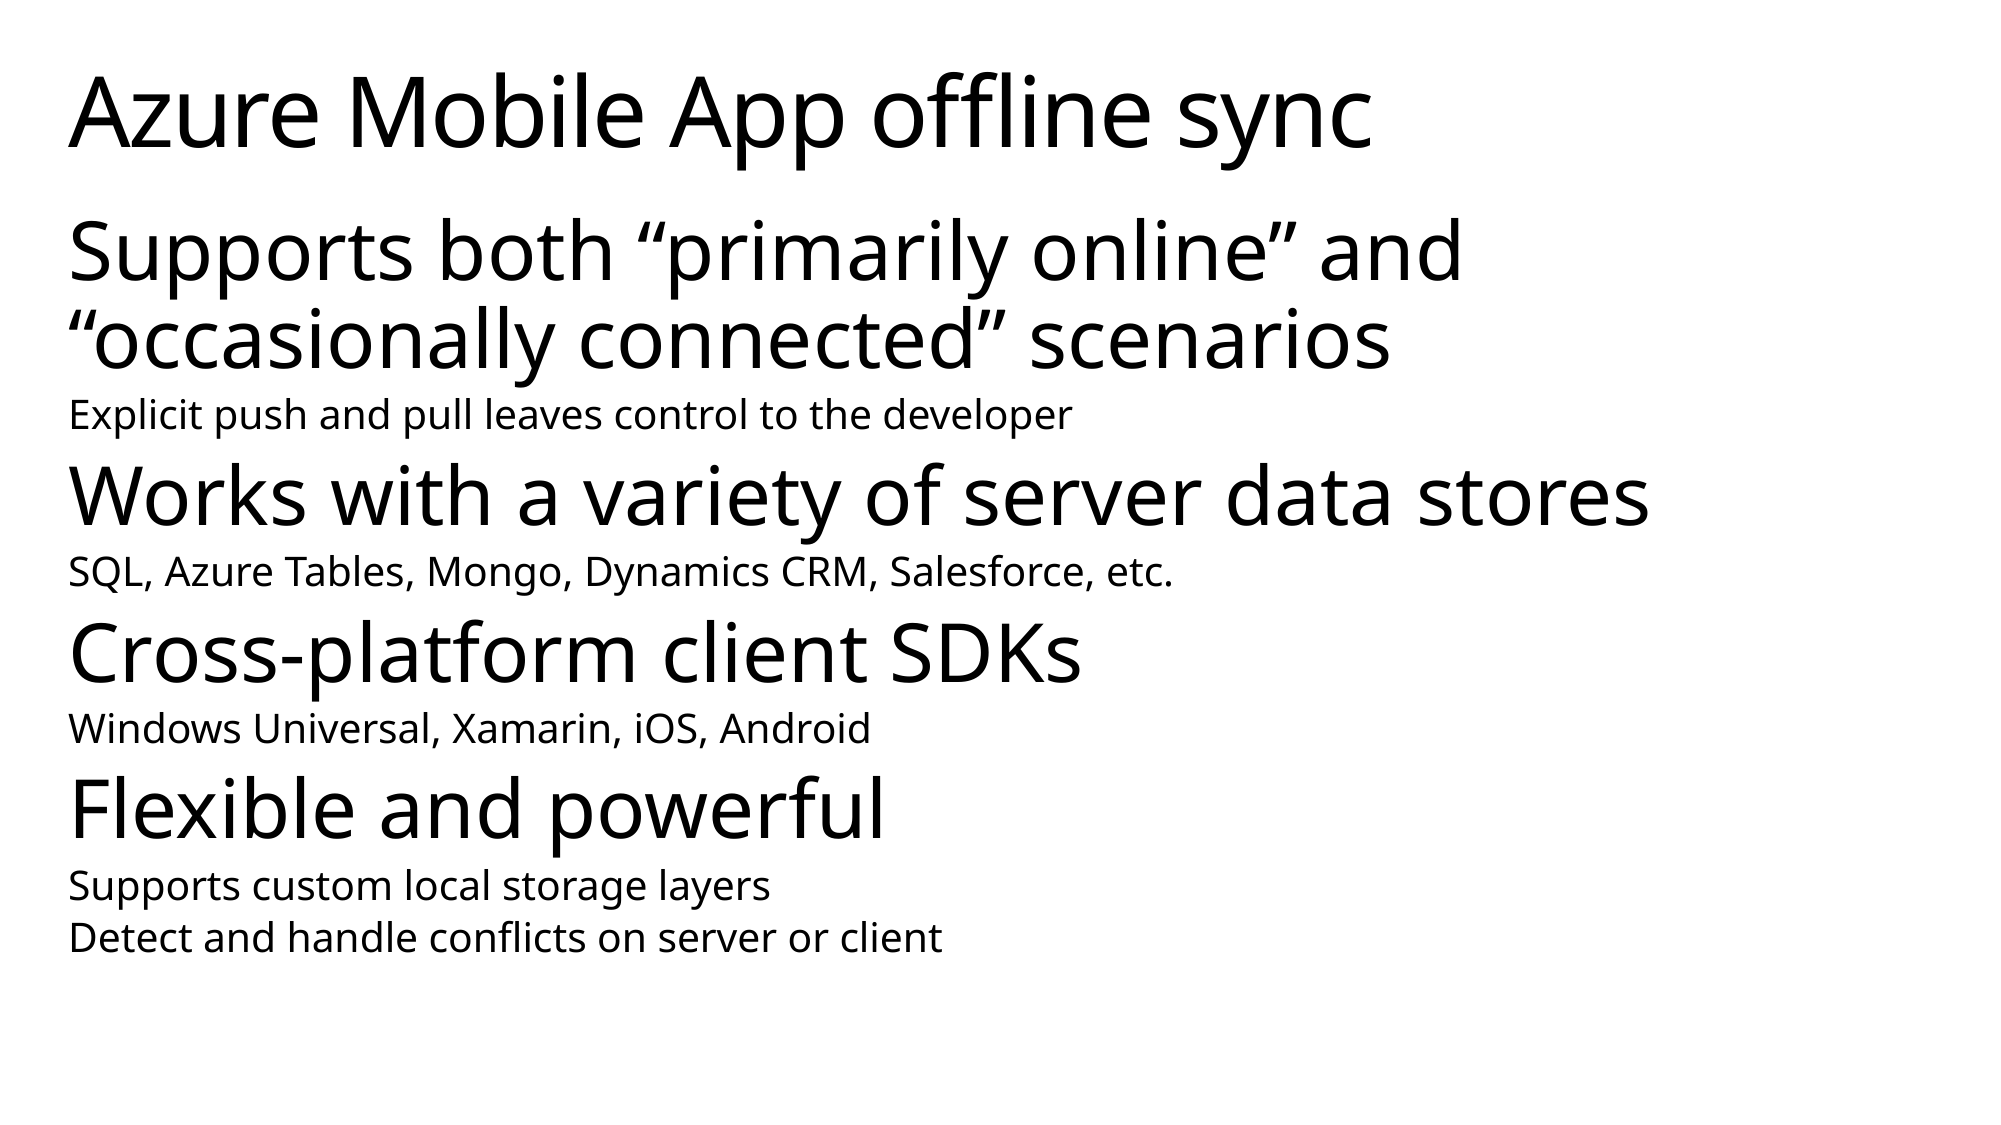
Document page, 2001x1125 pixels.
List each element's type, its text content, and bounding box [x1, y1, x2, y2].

list Supports both “primarily online” and “occasionally connected” scenarios Explicit push and pull leaves control to the developer Works with a variety of server data stores SQL, Azure Tables, Mongo, Dynamics CRM, Salesforce, etc. Cross-platform client SDKs Windows Universal, Xamarin, iOS, Android Flexible and powerful Supports custom local storage layers Detect and handle conflicts on server or client [44, 195, 1956, 1057]
title Azure Mobile App offline sync [44, 47, 1957, 196]
